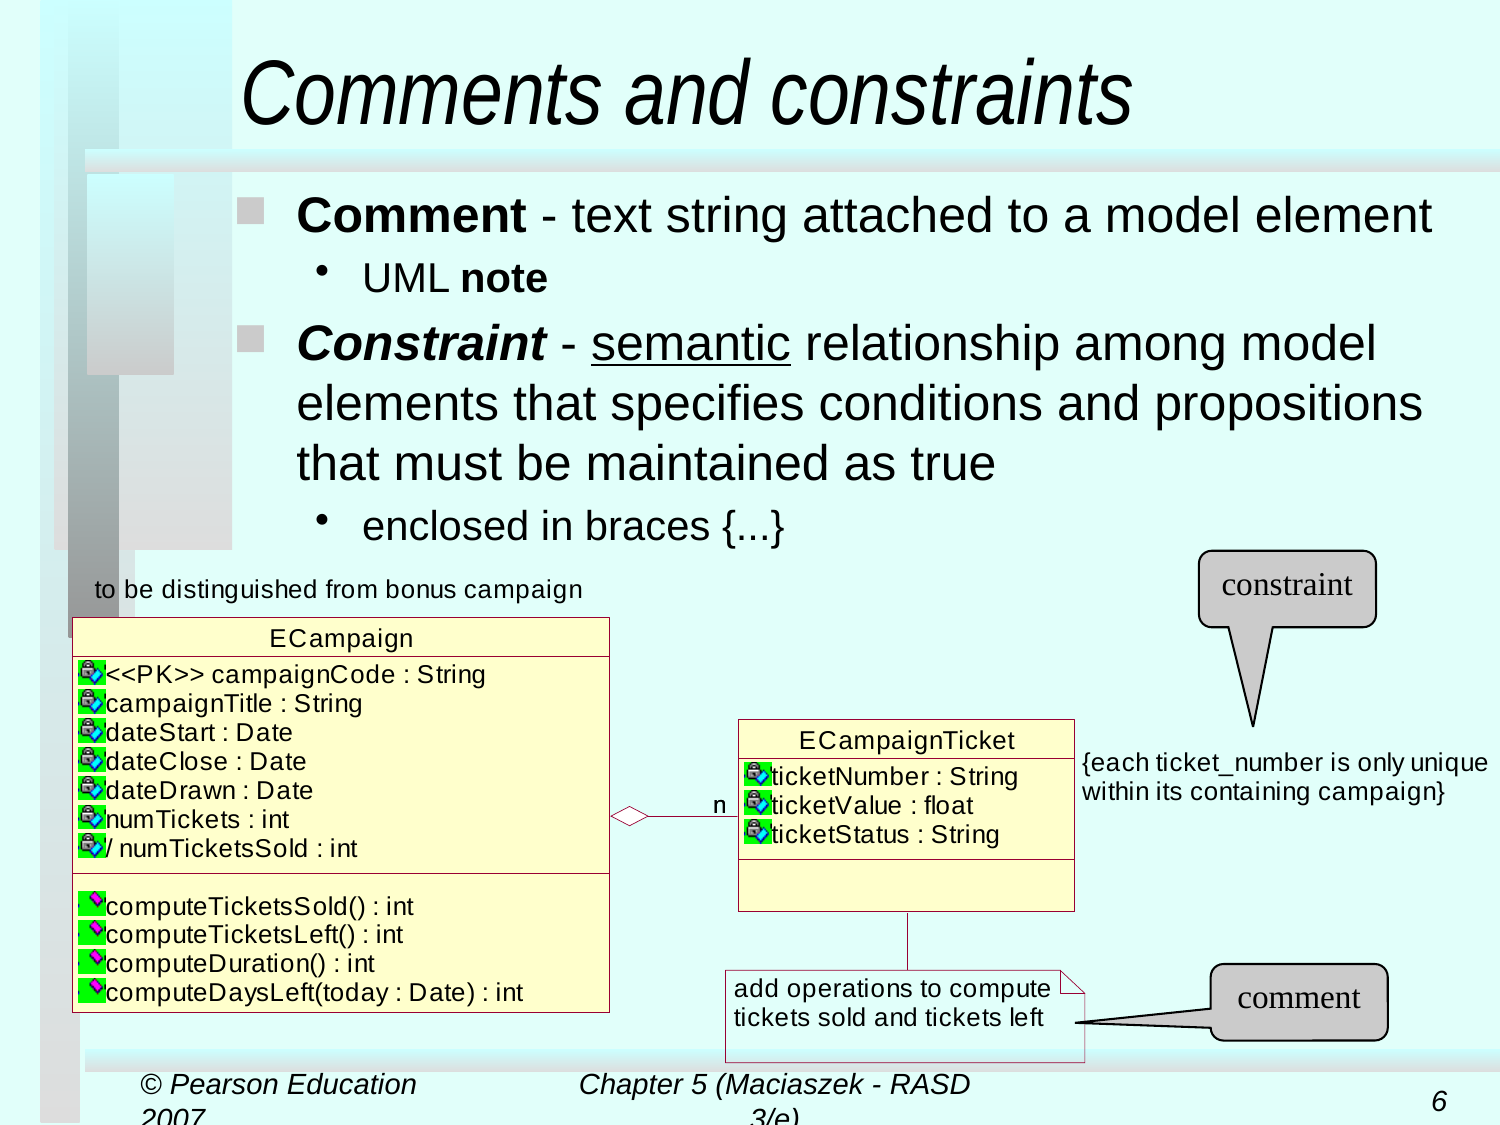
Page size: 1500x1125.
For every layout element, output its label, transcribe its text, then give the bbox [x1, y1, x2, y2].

title Comments and constraints [225, 0, 1500, 150]
footer Chapter 5 (Maciaszek - RASD 3/e) [537, 1092, 1013, 1125]
slide_number © Pearson Education 2007 [125, 1092, 438, 1125]
list Comment - text string attached to a model element UML note Constraint - semantic relationship among model elements that specifies conditions and propositions that must be maintained as true enclosed in braces {...} [225, 174, 1463, 550]
slide_number 6 [1149, 1092, 1463, 1125]
picture [0, 550, 1500, 1092]
